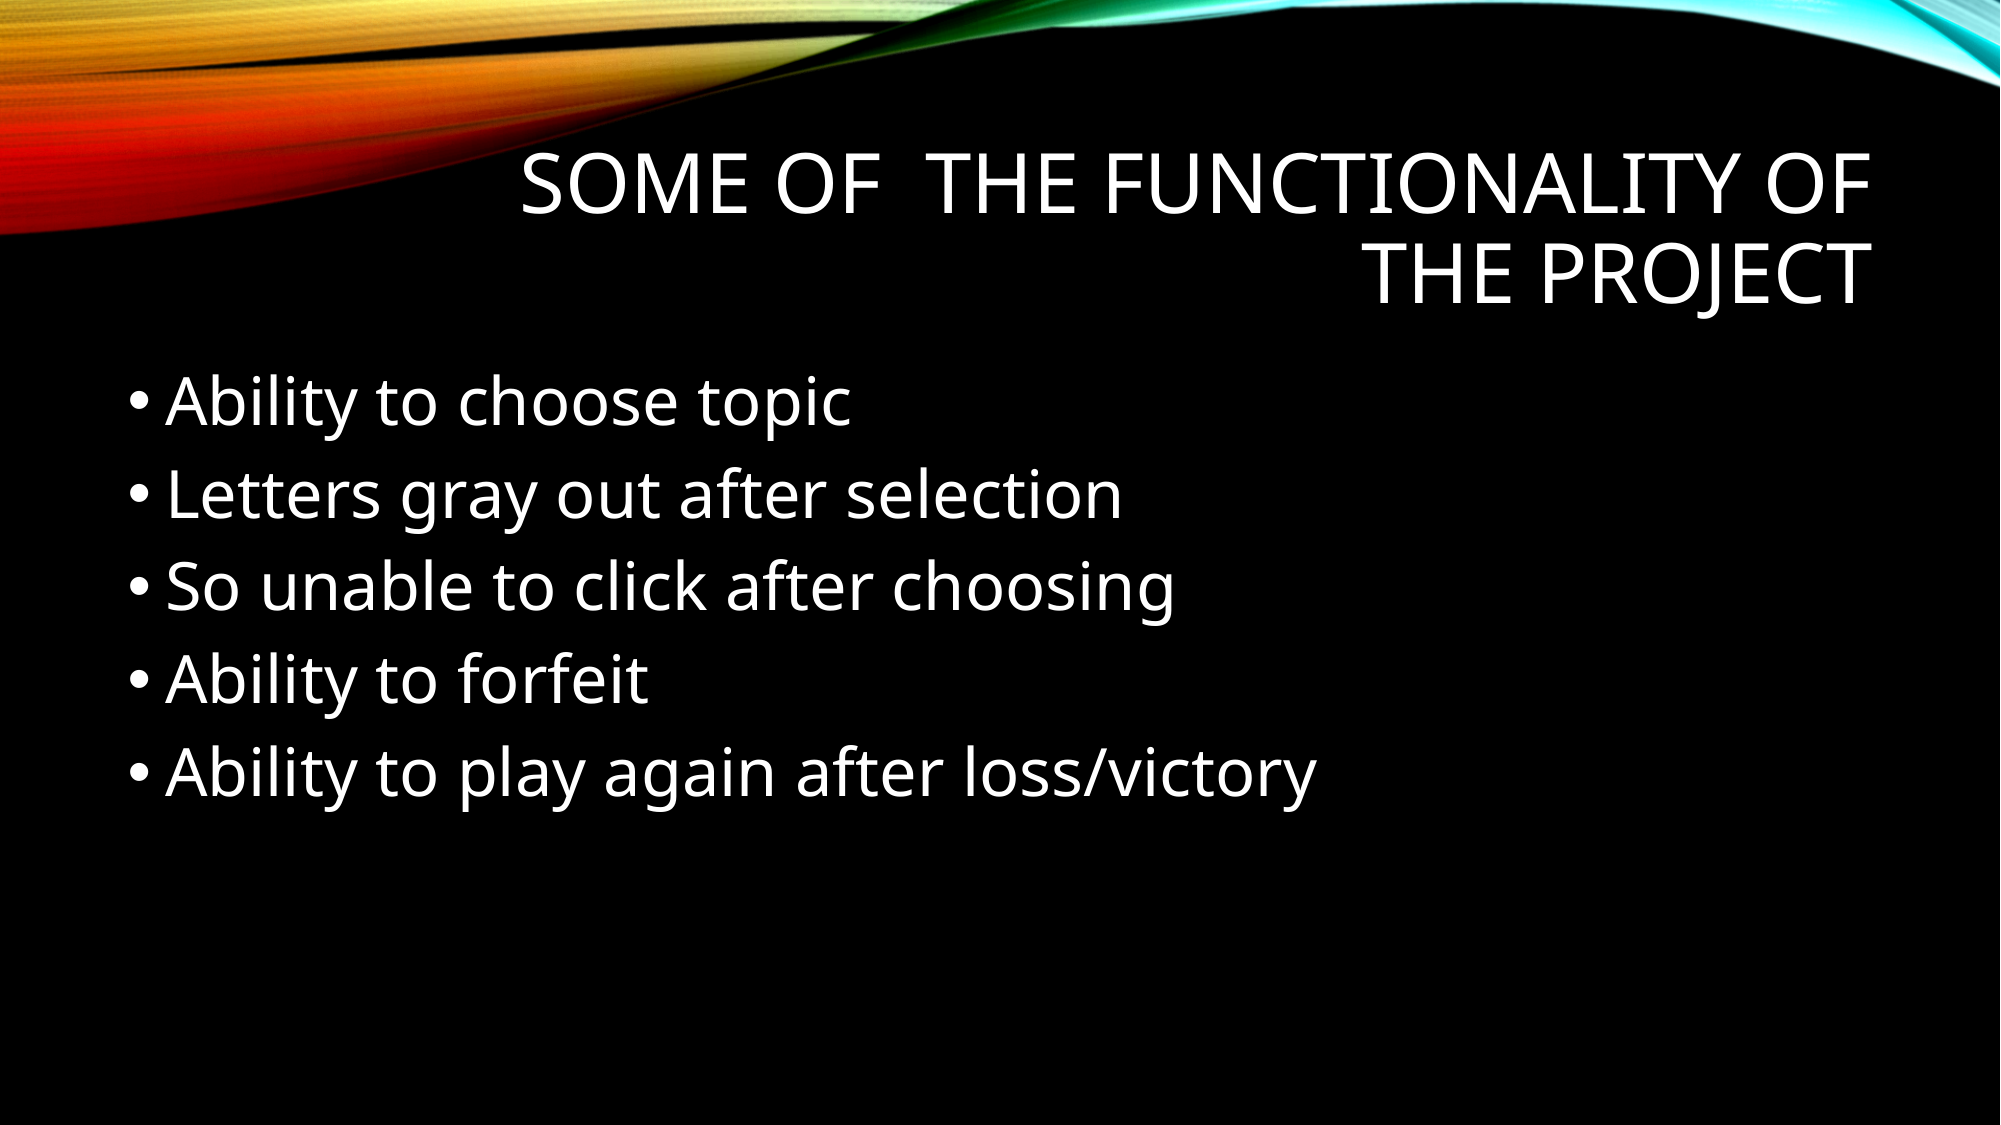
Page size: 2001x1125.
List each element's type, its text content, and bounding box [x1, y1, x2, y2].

list Ability to choose topic Letters gray out after selection So unable to click after choosing Ability to forfeit Ability to play again after loss/victory [112, 360, 1888, 1021]
picture [0, 0, 2000, 237]
title Some of the Functionality of the Project [474, 125, 1888, 338]
